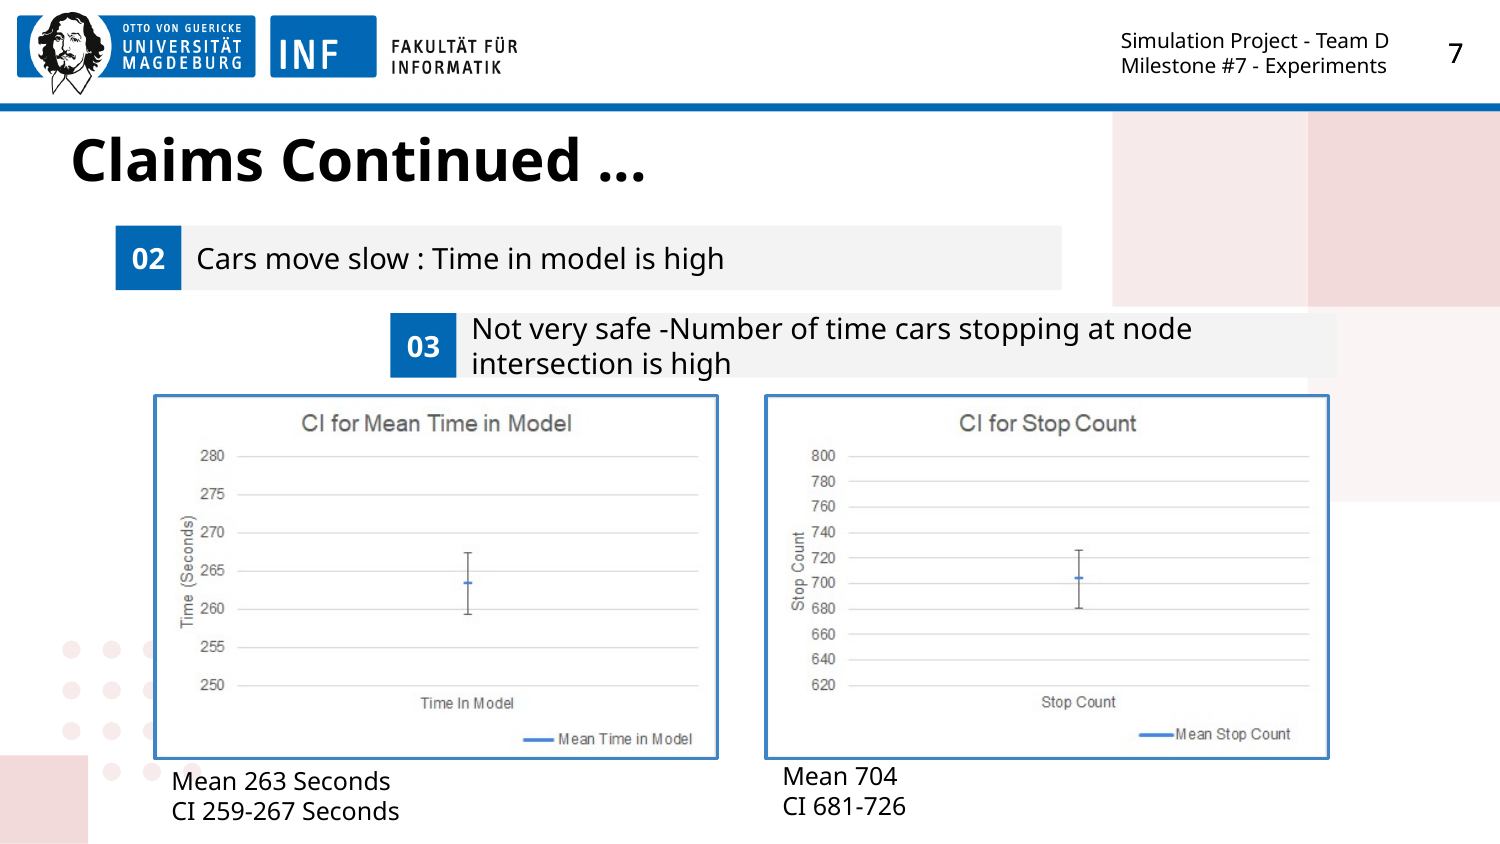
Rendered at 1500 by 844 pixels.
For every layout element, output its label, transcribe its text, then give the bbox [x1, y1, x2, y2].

title Claims Continued ... [55, 107, 780, 202]
picture [767, 396, 1327, 758]
text_box Mean 263 Seconds CI 259-267 Seconds [156, 765, 644, 798]
text_box 03 [390, 313, 457, 378]
text_box 02 [115, 225, 182, 291]
slide_number ‹#› [1418, 21, 1479, 86]
text_box Mean 704 CI 681-726 [767, 765, 1117, 798]
text_box Not very safe -Number of time cars stopping at node intersection is high [457, 313, 1337, 378]
picture [17, 12, 517, 95]
picture [156, 396, 716, 758]
text_box Simulation Project - Team D Milestone #7 - Experiments [1105, 12, 1418, 90]
text_box Cars move slow : Time in model is high [182, 225, 1062, 291]
